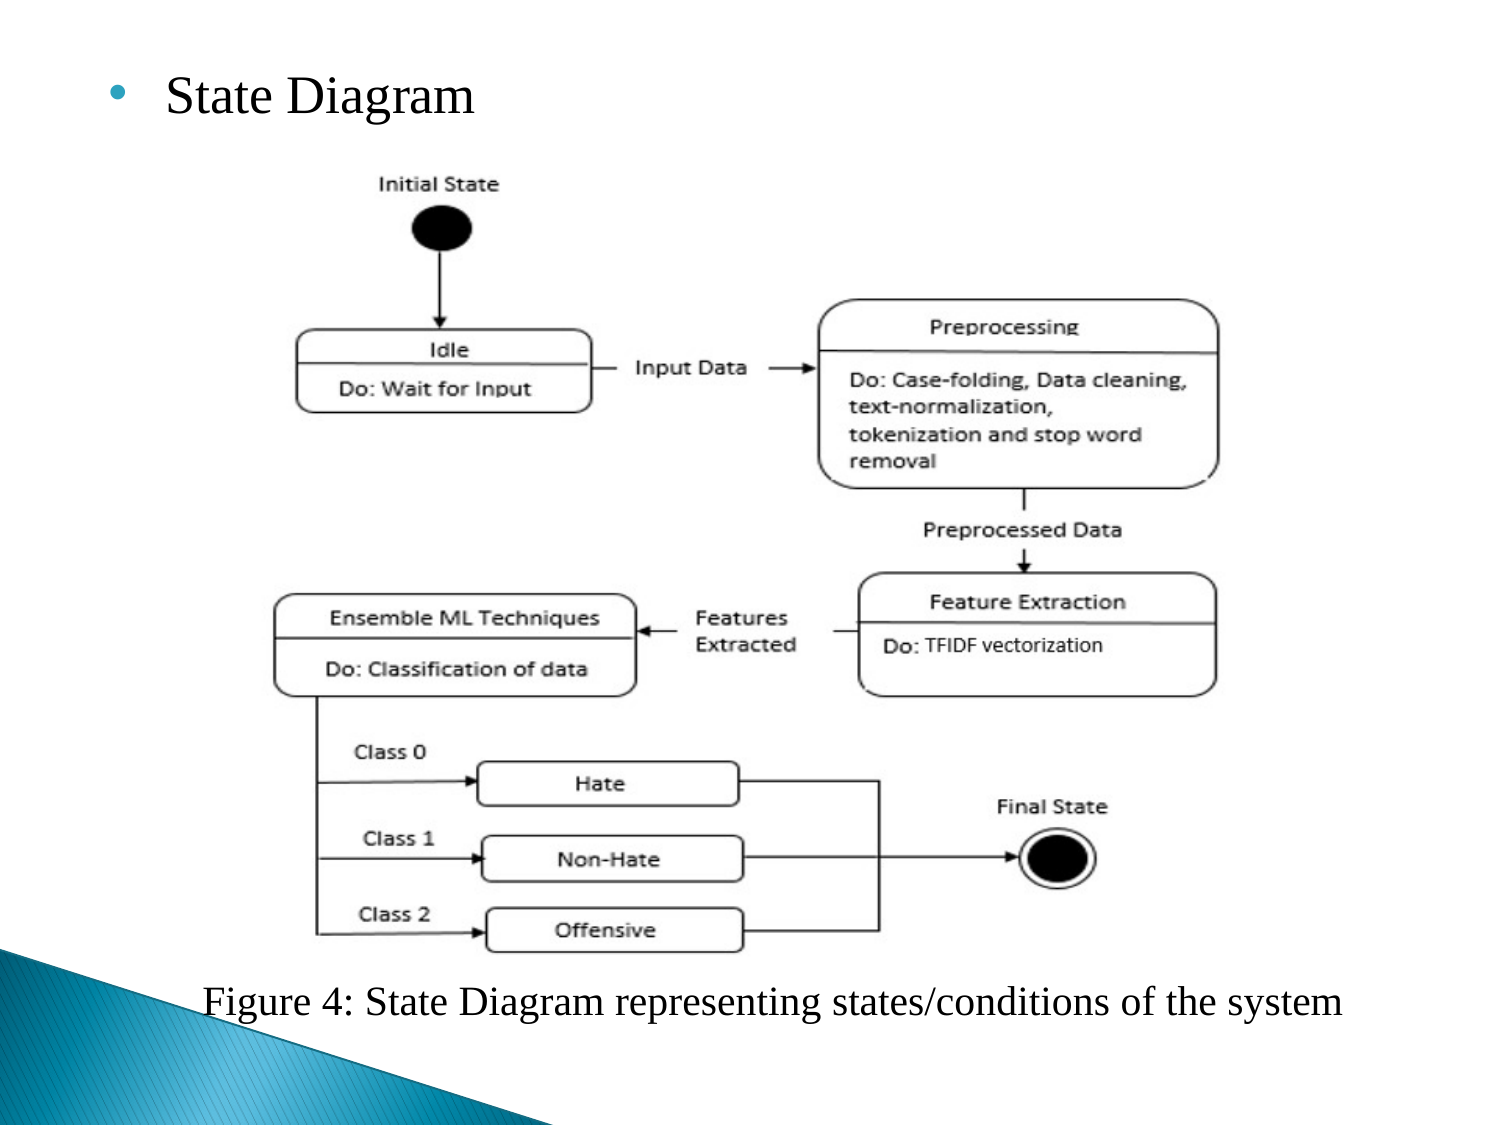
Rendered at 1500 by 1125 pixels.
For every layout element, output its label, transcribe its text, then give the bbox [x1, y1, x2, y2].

text_box Figure 4: State Diagram representing states/conditions of the system [187, 966, 1360, 1032]
picture [66, 990, 414, 1125]
picture [224, 150, 1276, 967]
list State Diagram [75, 52, 1425, 986]
